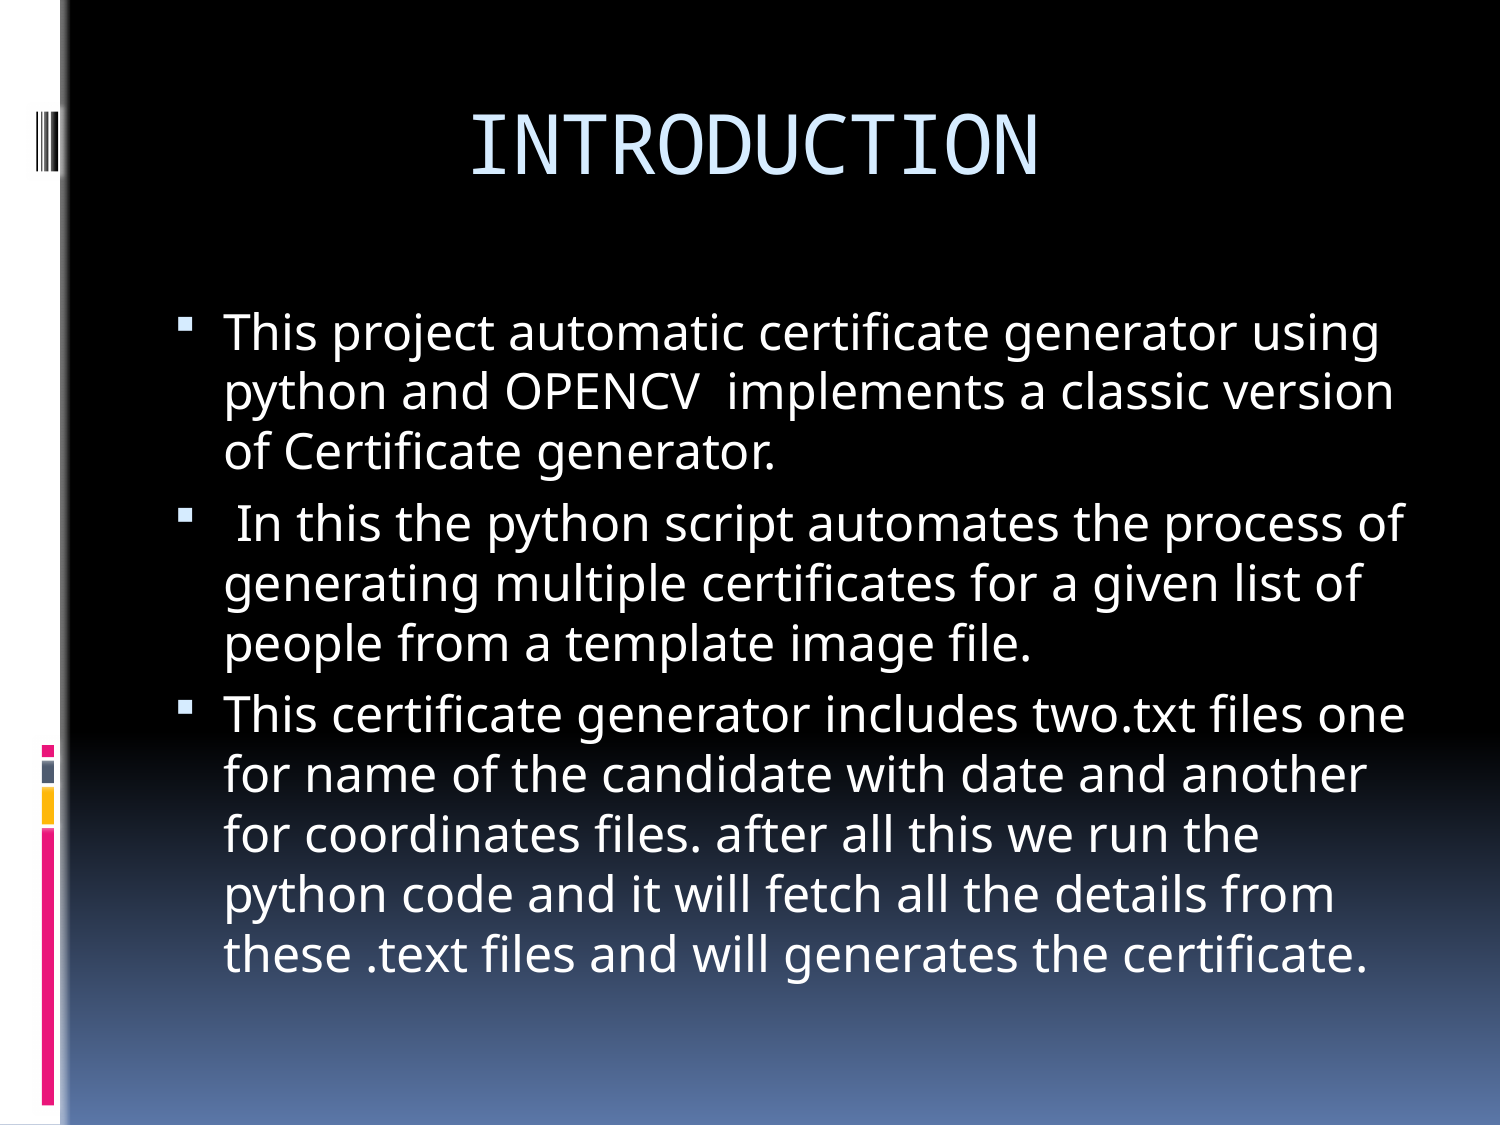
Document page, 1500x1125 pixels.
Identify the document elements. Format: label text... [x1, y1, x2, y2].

title INTRODUCTION [150, 83, 1425, 234]
list This project automatic certificate generator using python and OPENCV implements a classic version of Certificate generator. In this the python script automates the process of generating multiple certificates for a given list of people from a template image file. This certificate generator includes two.txt files one for name of the candidate with date and another for coordinates files. after all this we run the python code and it will fetch all the details from these .text files and will generates the certificate. [150, 292, 1425, 1043]
